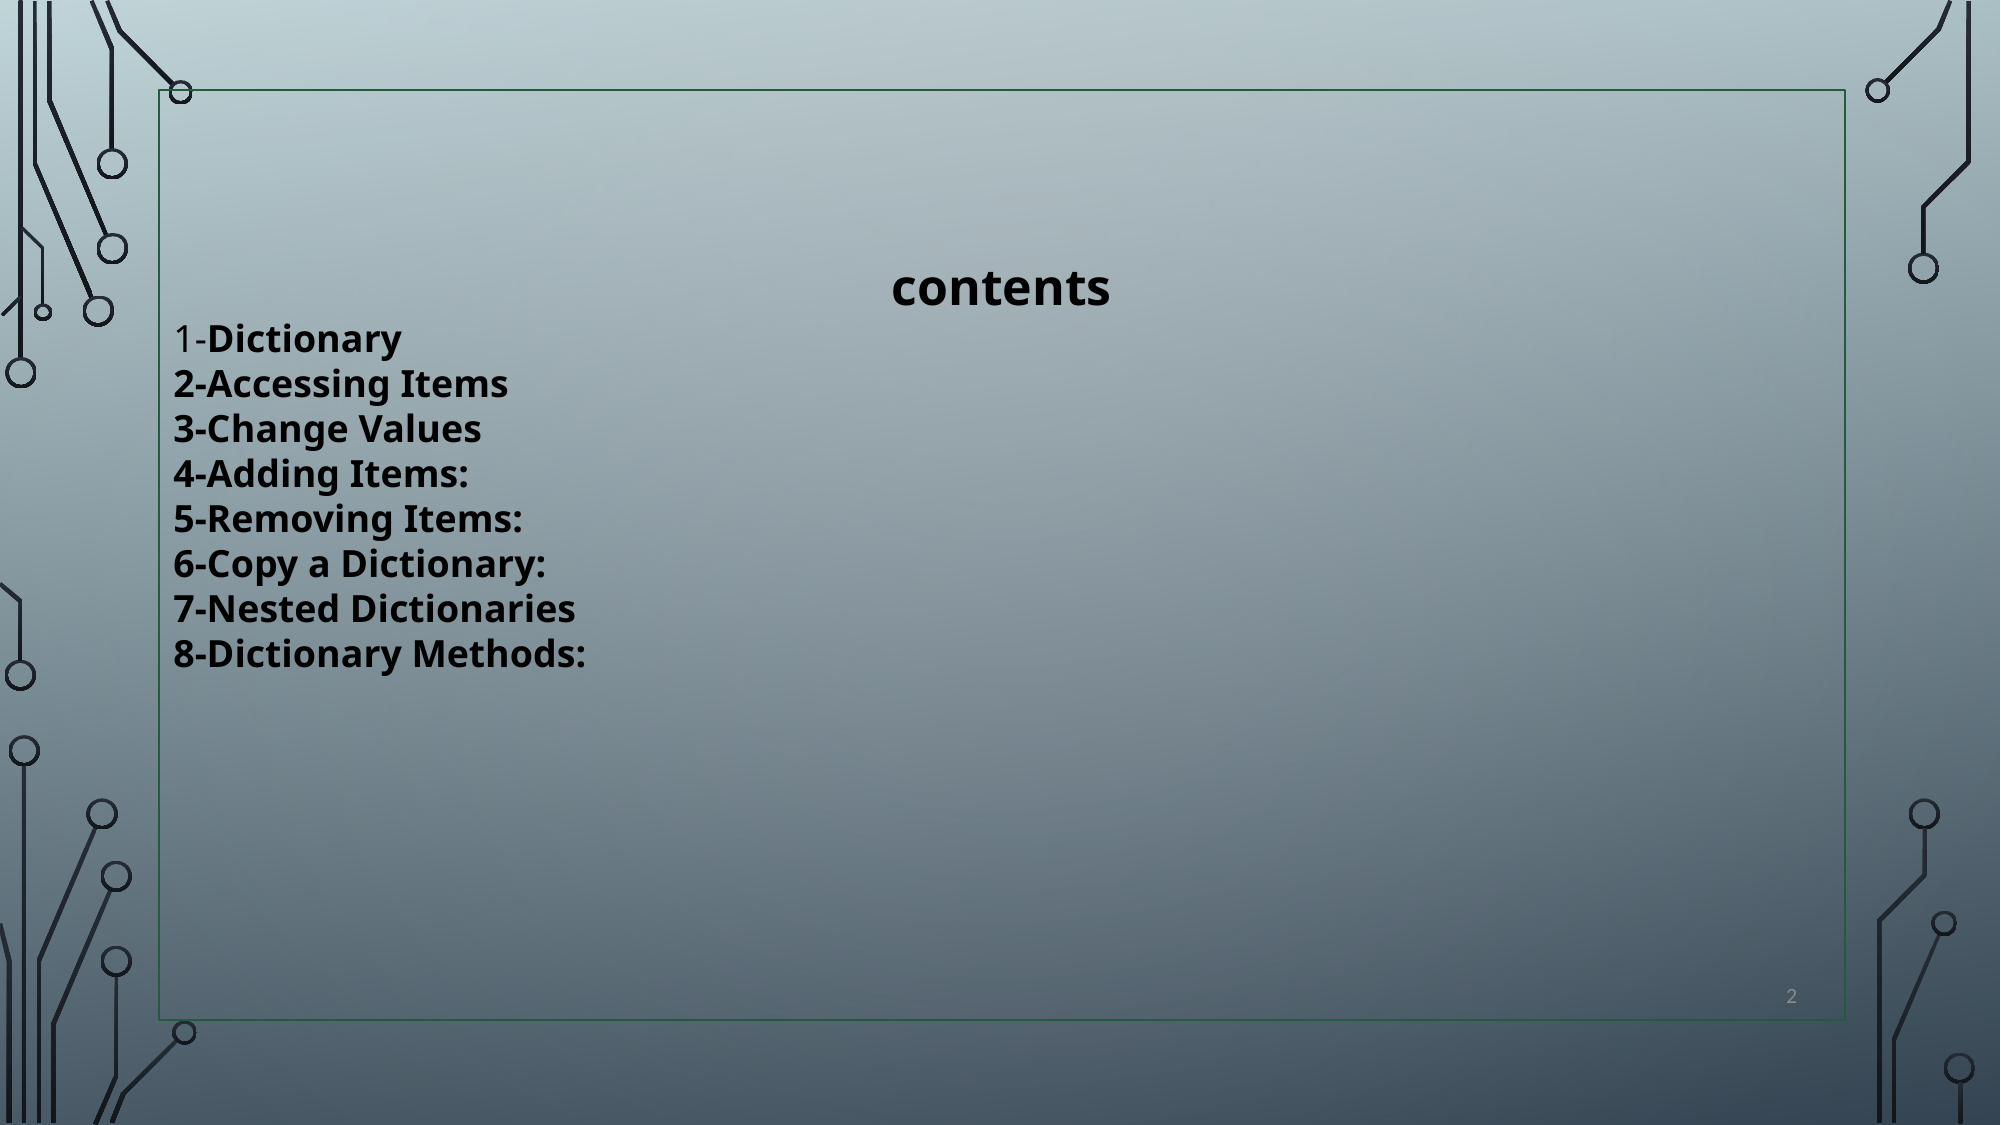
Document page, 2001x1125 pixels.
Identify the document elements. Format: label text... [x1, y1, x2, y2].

slide_number 2 [1685, 965, 1813, 1025]
text_box contents 1-Dictionary 2-Accessing Items 3-Change Values 4-Adding Items: 5-Removing Items: 6-Copy a Dictionary: 7-Nested Dictionaries 8-Dictionary Methods: [158, 89, 1846, 1021]
